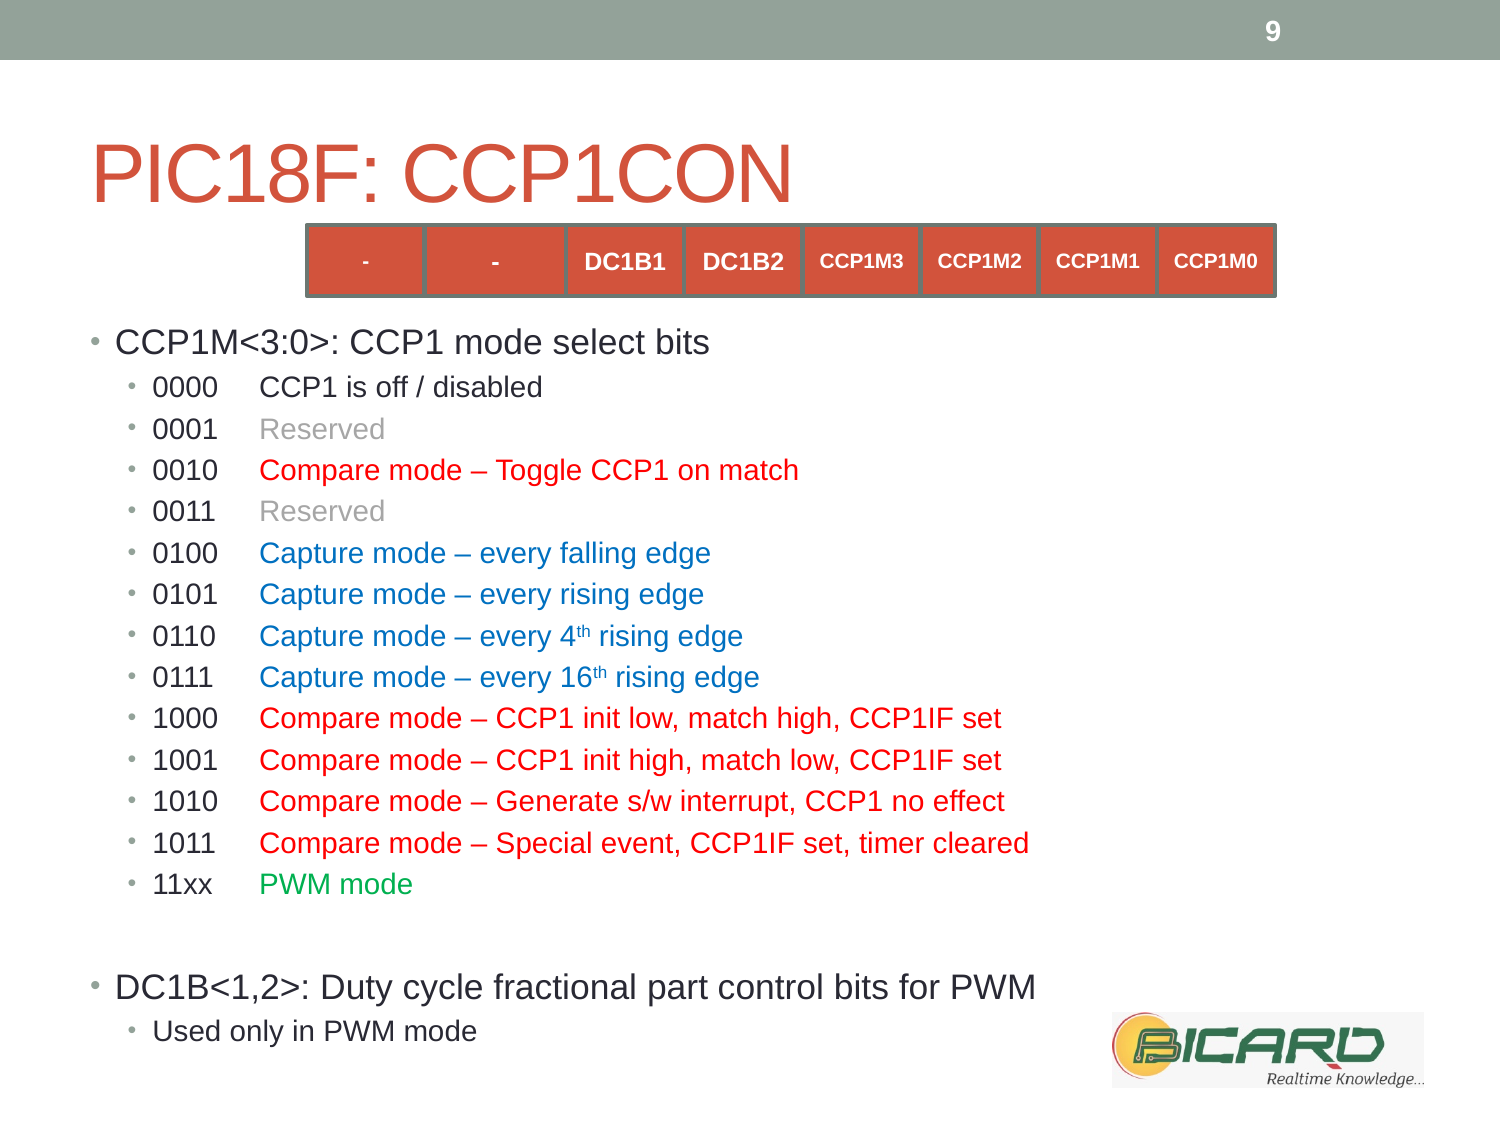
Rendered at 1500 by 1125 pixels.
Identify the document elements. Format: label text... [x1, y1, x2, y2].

title PIC18F: CCP1CON [75, 87, 1425, 250]
list CCP1M<3:0>: CCP1 mode select bits 0000 CCP1 is off / disabled 0001 Reserved 0010 Compare mode – Toggle CCP1 on match 0011 Reserved 0100 Capture mode – every falling edge 0101 Capture mode – every rising edge 0110 Capture mode – every 4th rising edge 0111 Capture mode – every 16th rising edge 1000 Compare mode – CCP1 init low, match high, CCP1IF set 1001 Compare mode – CCP1 init high, match low, CCP1IF set 1010 Compare mode – Generate s/w interrupt, CCP1 no effect 1011 Compare mode – Special event, CCP1IF set, timer cleared 11xx PWM mode DC1B<1,2>: Duty cycle fractional part control bits for PWM Used only in PWM mode [75, 262, 1425, 1063]
text_box DC1B2 [682, 223, 800, 298]
text_box CCP1M0 [1155, 223, 1277, 298]
text_box CCP1M2 [918, 223, 1037, 298]
text_box CCP1M3 [800, 223, 918, 298]
text_box - [422, 223, 565, 298]
text_box DC1B1 [564, 223, 682, 298]
picture [1112, 1063, 1424, 1088]
text_box CCP1M1 [1037, 223, 1155, 298]
slide_number 9 [1250, 3, 1425, 57]
text_box - [305, 223, 422, 298]
